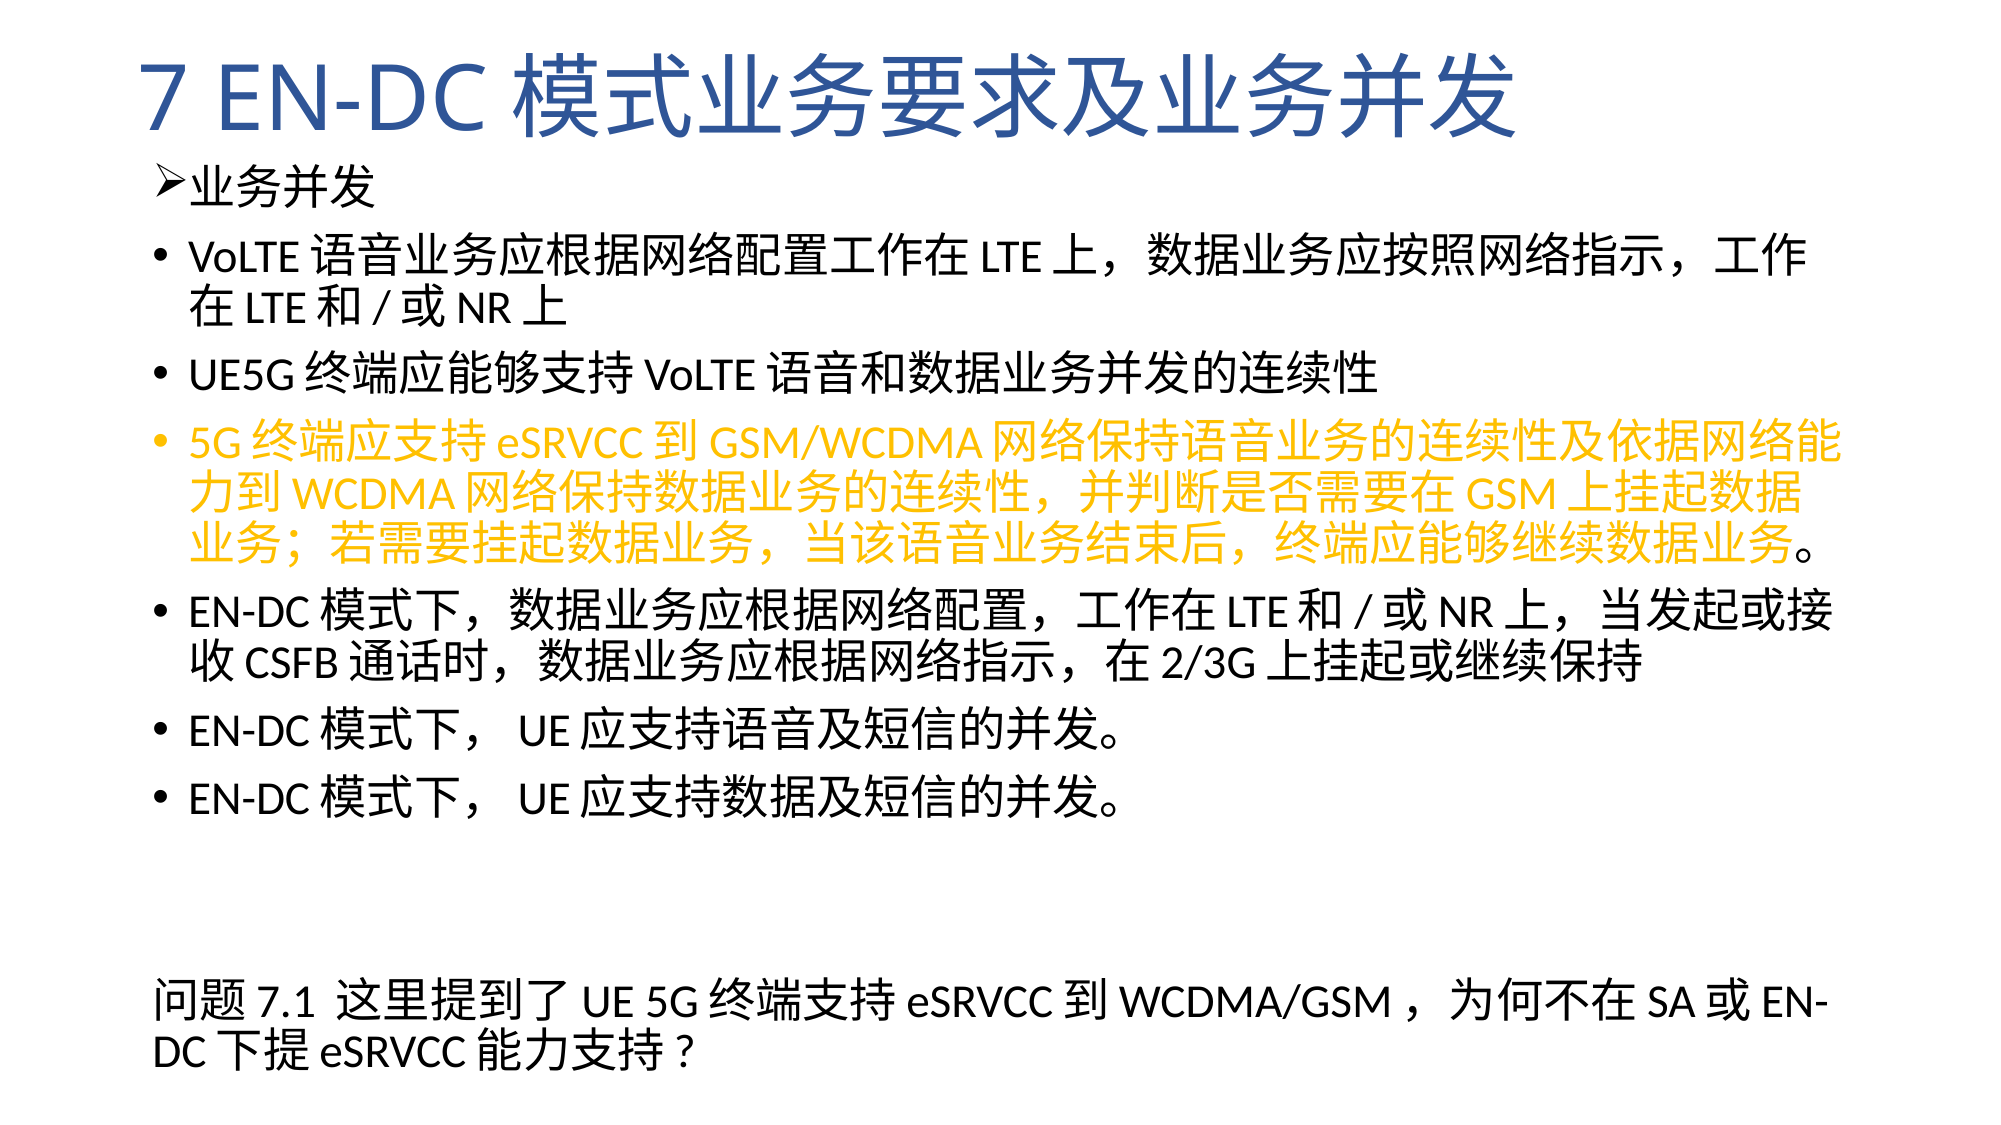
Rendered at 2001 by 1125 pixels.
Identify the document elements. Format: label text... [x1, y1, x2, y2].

list 业务并发 VoLTE语音业务应根据网络配置工作在LTE上，数据业务应按照网络指示，工作在LTE和/或NR上 UE5G终端应能够支持VoLTE语音和数据业务并发的连续性 5G终端应支持eSRVCC到GSM/WCDMA网络保持语音业务的连续性及依据网络能力到WCDMA网络保持数据业务的连续性，并判断是否需要在GSM上挂起数据业务；若需要挂起数据业务，当该语音业务结束后，终端应能够继续数据业务。 EN-DC模式下，数据业务应根据网络配置，工作在LTE和/或NR上，当发起或接收CSFB通话时，数据业务应根据网络指示，在2/3G上挂起或继续保持 EN-DC模式下，UE应支持语音及短信的并发。 EN-DC模式下，UE应支持数据及短信的并发。 问题7.1 这里提到了UE 5G终端支持eSRVCC到WCDMA/GSM，为何不在SA或EN-DC下提eSRVCC能力支持? [137, 156, 1863, 1105]
title 7 EN-DC模式业务要求及业务并发 [122, 16, 1848, 185]
